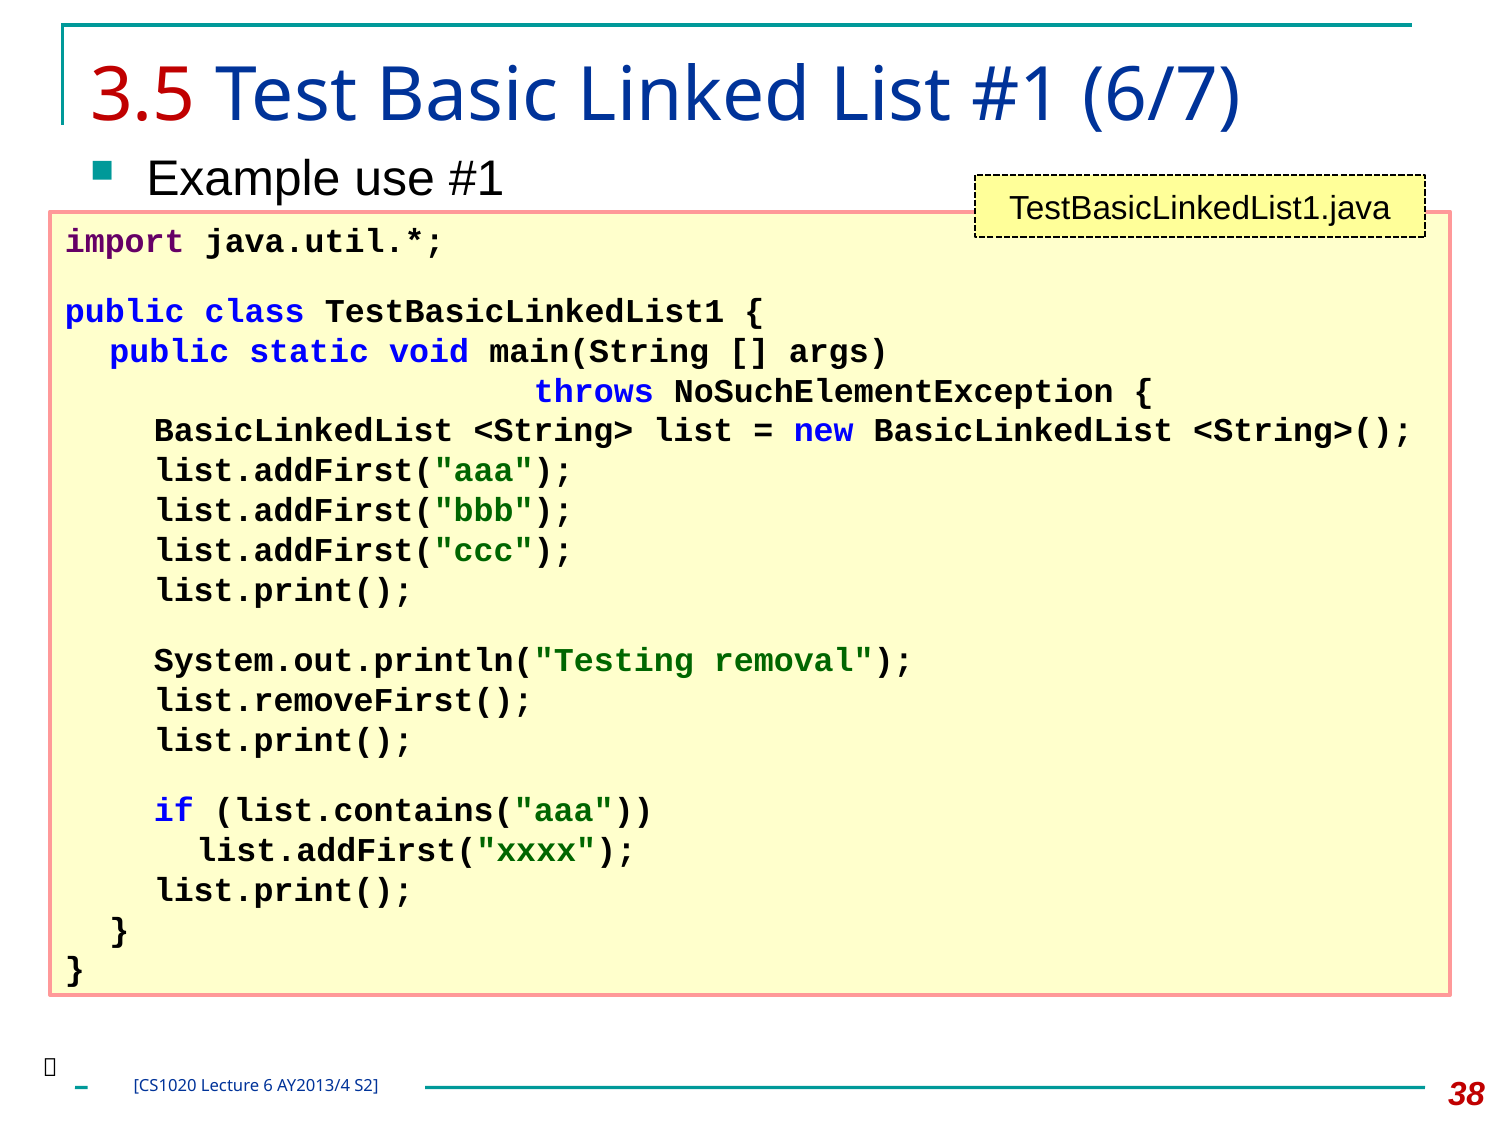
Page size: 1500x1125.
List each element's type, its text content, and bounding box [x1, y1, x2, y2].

footer [CS1020 Lecture 6 AY2013/4 S2] [87, 1074, 426, 1101]
text_box  [24, 1050, 75, 1083]
list Example use #1 [74, 137, 1426, 173]
title 3.5 Test Basic Linked List #1 (6/7) [74, 37, 1426, 137]
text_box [49, 174, 1451, 1005]
slide_number 38 [1400, 1065, 1500, 1125]
